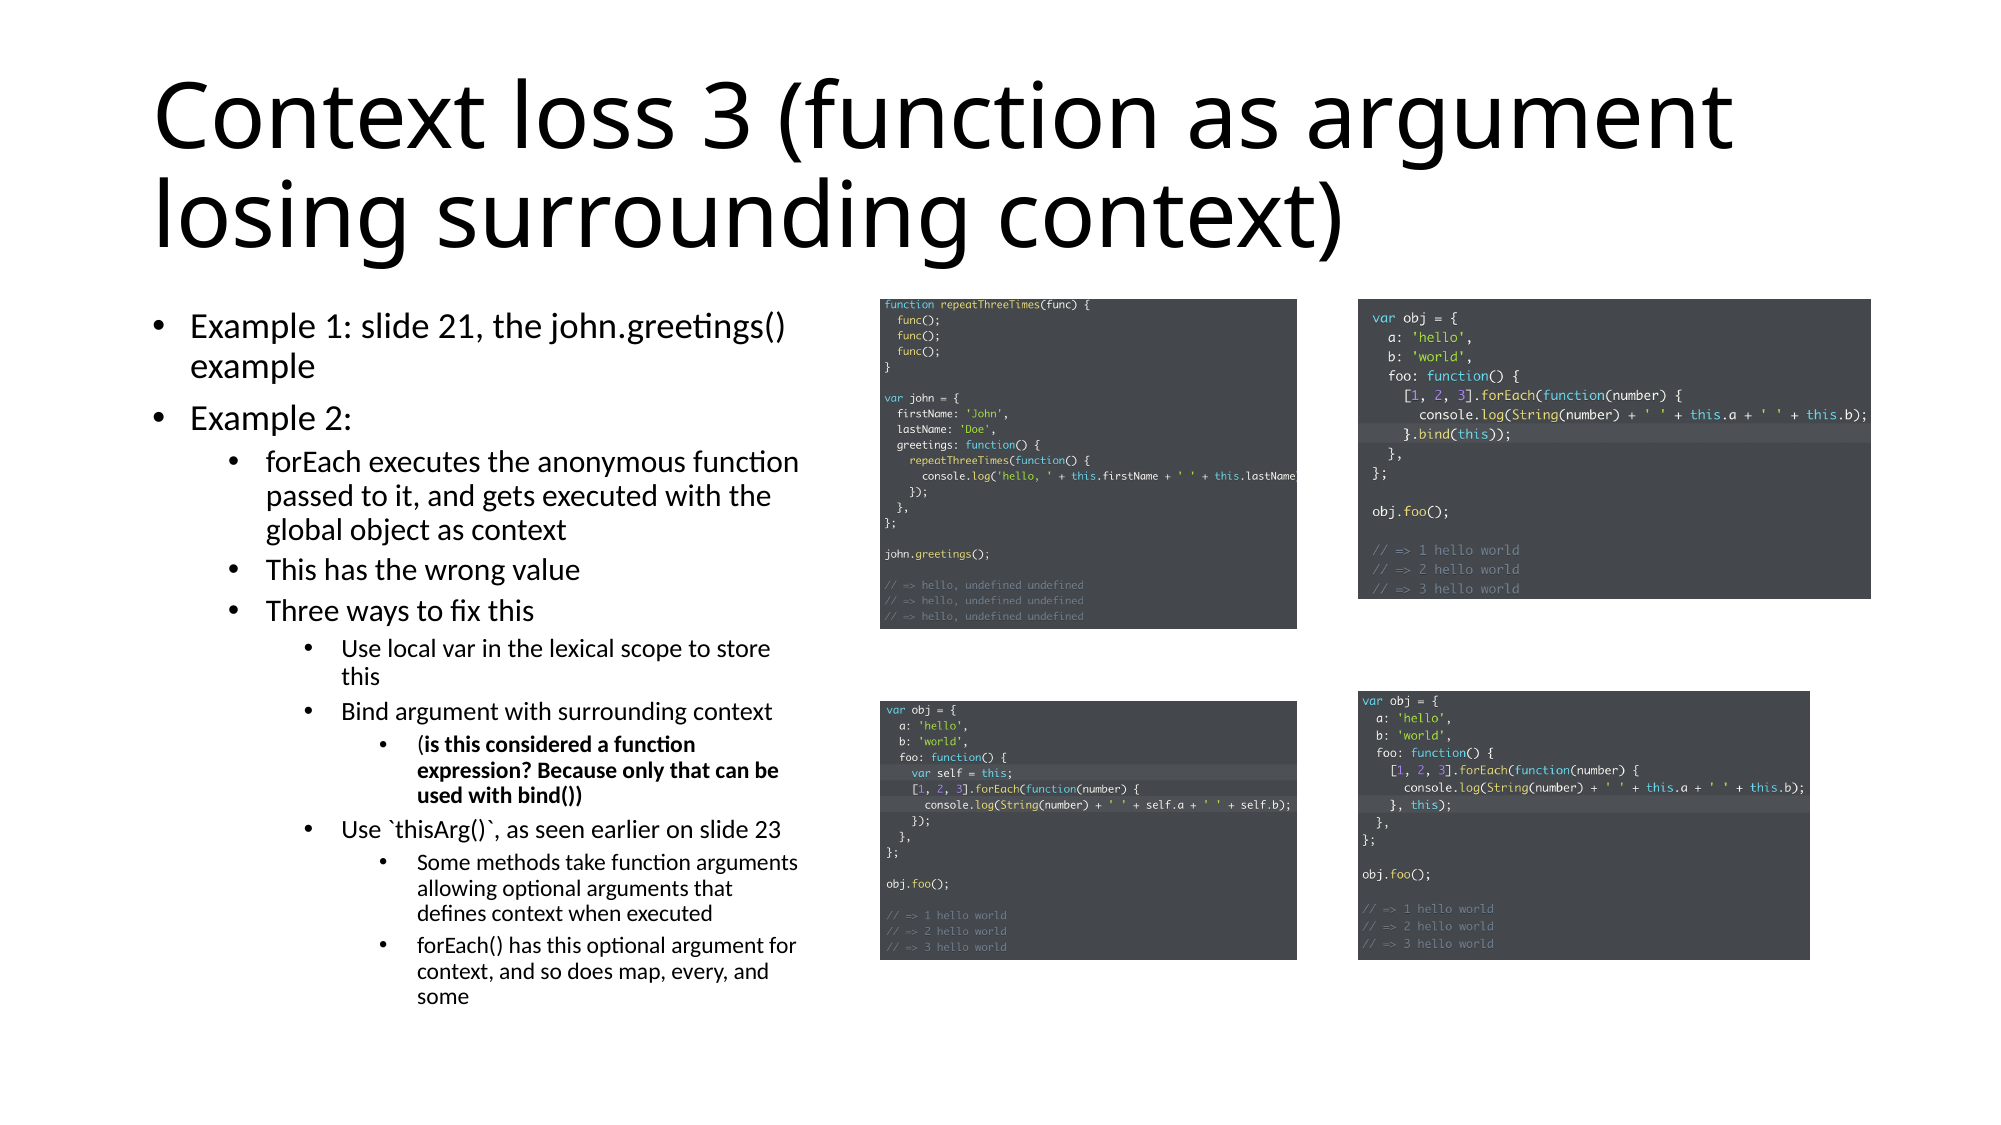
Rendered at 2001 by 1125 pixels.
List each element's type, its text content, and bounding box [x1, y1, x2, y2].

picture [1358, 691, 1810, 960]
list Example 1: slide 21, the john.greetings() example Example 2: forEach executes the anonymous function passed to it, and gets executed with the global object as context This has the wrong value Three ways to fix this Use local var in the lexical scope to store this Bind argument with surrounding context (is this considered a function expression? Because only that can be used with bind()) Use `thisArg()`, as seen earlier on slide 23 Some methods take function arguments allowing optional arguments that defines context when executed forEach() has this optional argument for context, and so does map, every, and some [137, 299, 819, 1087]
picture [880, 701, 1297, 960]
picture [880, 299, 1297, 629]
title Context loss 3 (function as argument losing surrounding context) [137, 59, 1863, 278]
picture [1358, 299, 1871, 599]
